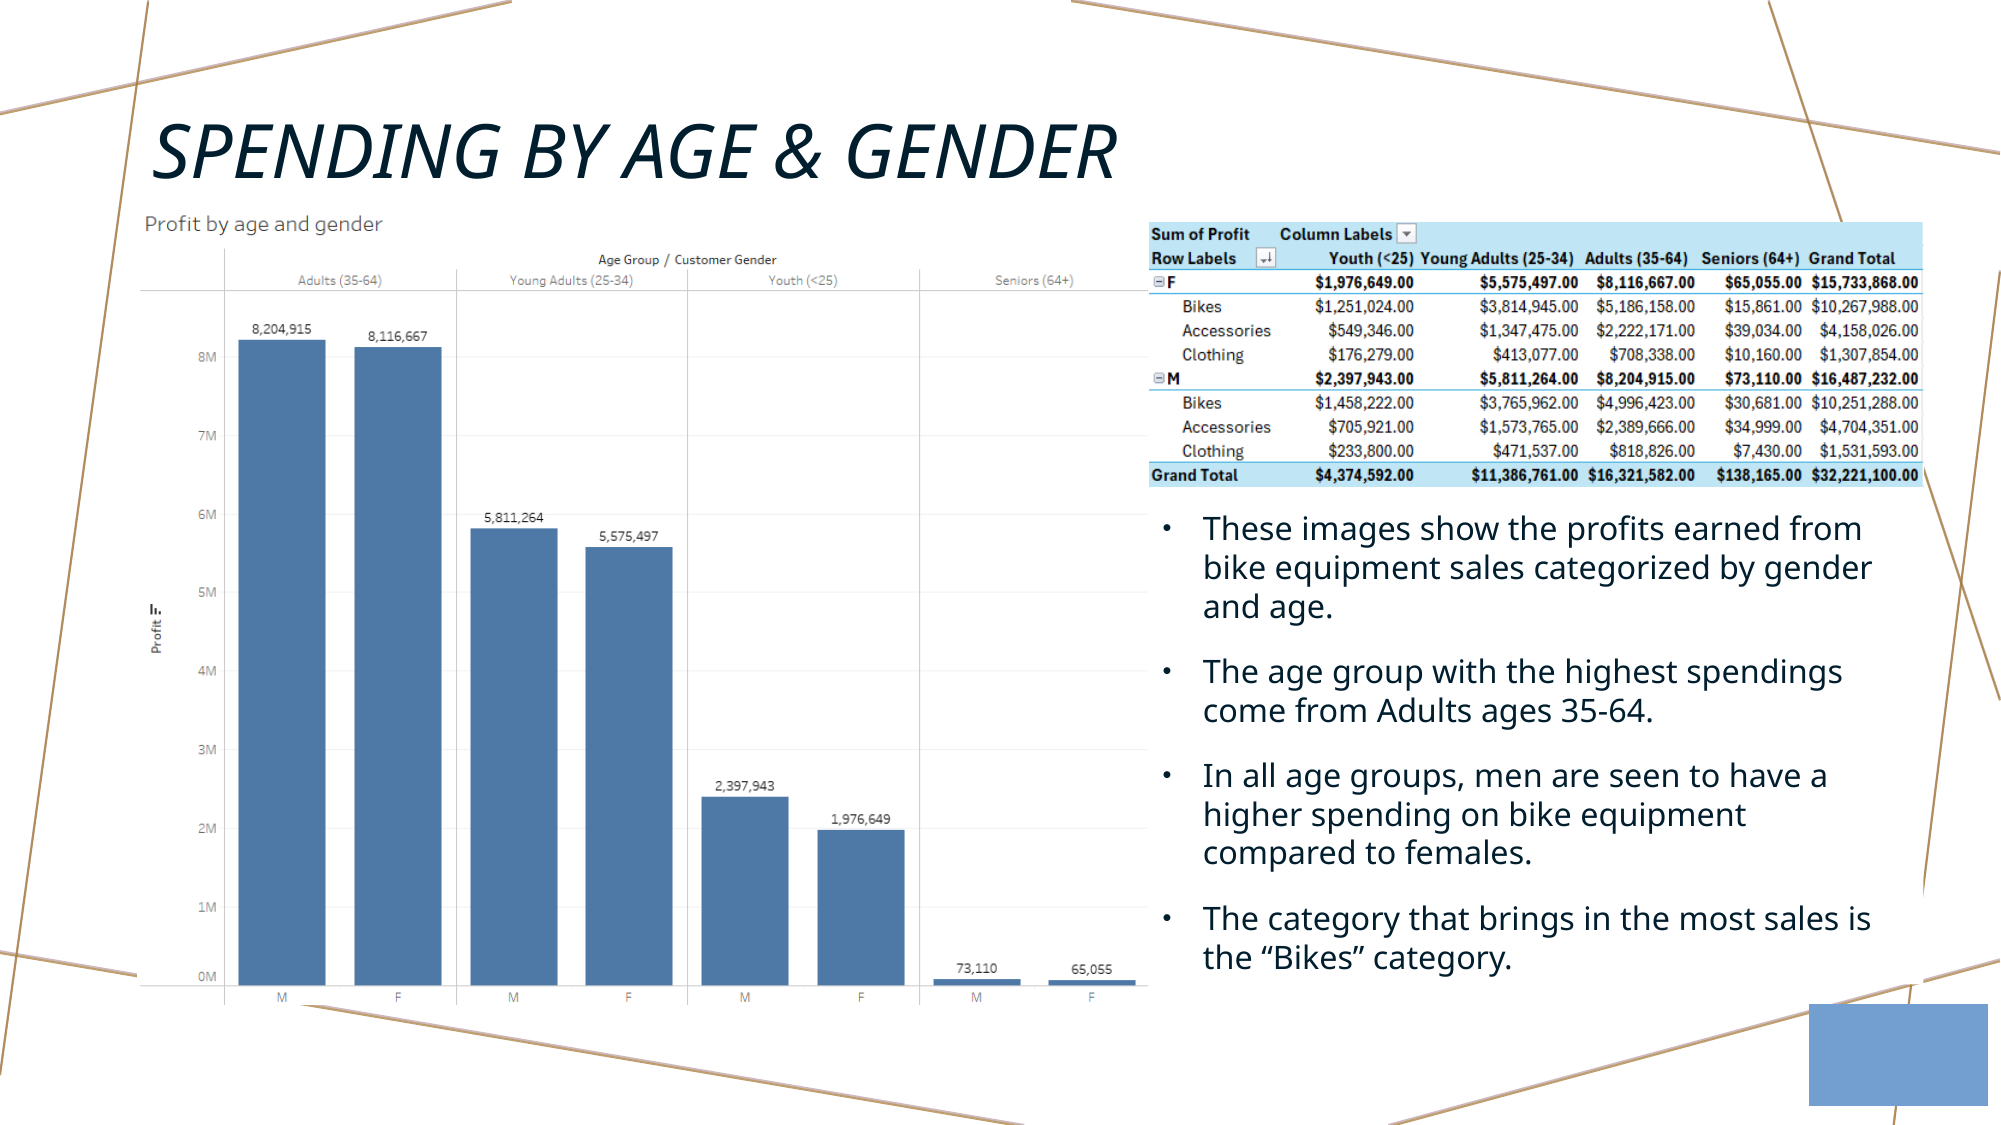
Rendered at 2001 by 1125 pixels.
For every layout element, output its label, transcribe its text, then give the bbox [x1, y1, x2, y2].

list These images show the profits earned from bike equipment sales categorized by gender and age. The age group with the highest spendings come from Adults ages 35-64. In all age groups, men are seen to have a higher spending on bike equipment compared to females. The category that brings in the most sales is the “Bikes” category. [1148, 500, 1924, 985]
title spending by age & Gender [137, 100, 1833, 203]
picture [137, 202, 1148, 1005]
picture [1149, 222, 1924, 487]
